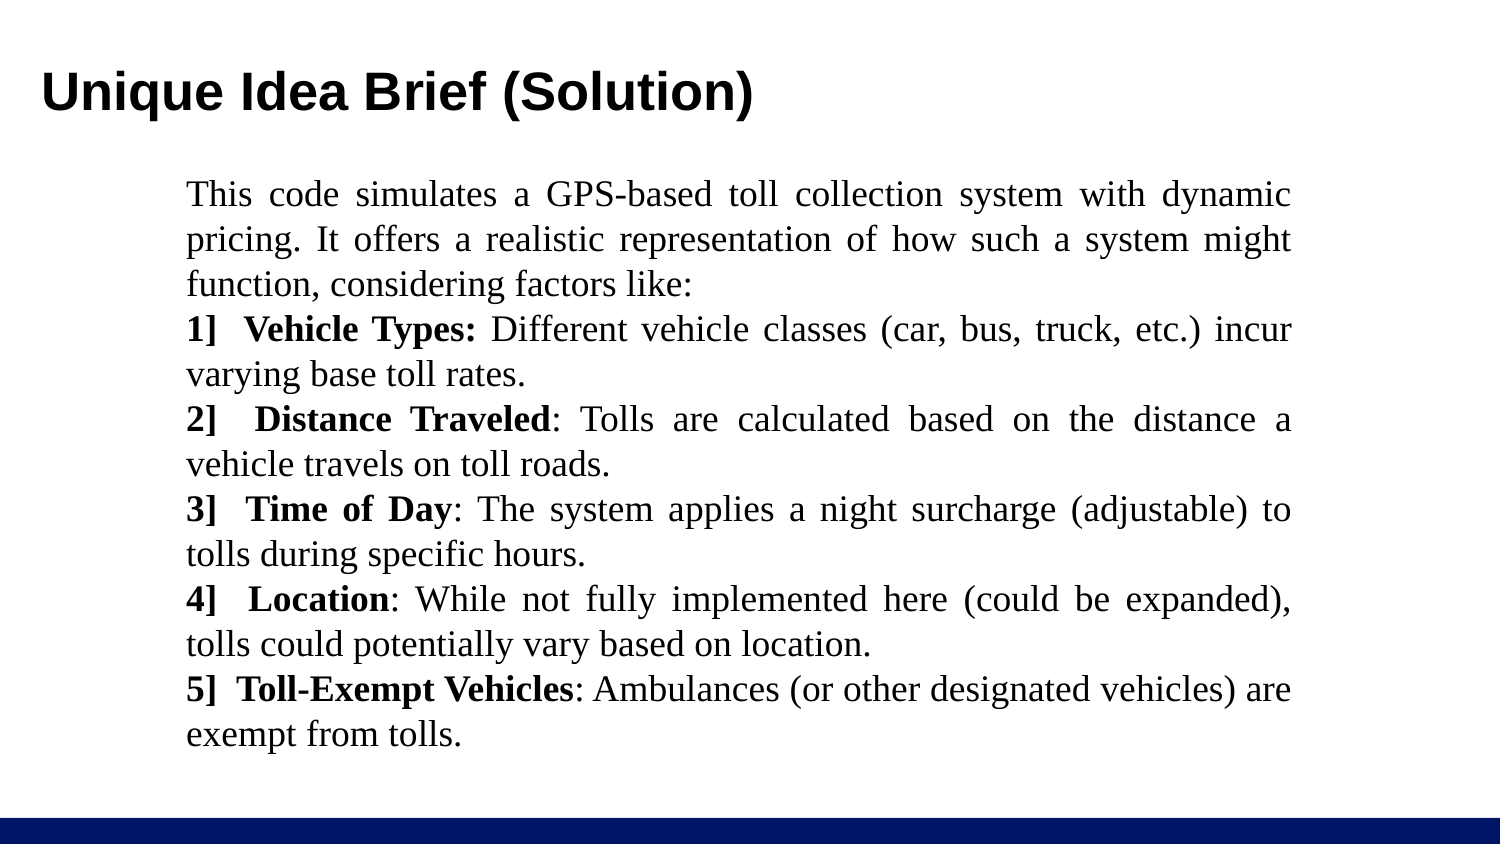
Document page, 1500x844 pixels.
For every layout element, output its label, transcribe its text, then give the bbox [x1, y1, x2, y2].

title Unique Idea Brief (Solution) [39, 53, 824, 197]
picture [0, 817, 1500, 844]
text_box This code simulates a GPS-based toll collection system with dynamic pricing. It offers a realistic representation of how such a system might function, considering factors like: 1] Vehicle Types: Different vehicle classes (car, bus, truck, etc.) incur varying base toll rates. 2] Distance Traveled: Tolls are calculated based on the distance a vehicle travels on toll roads. 3] Time of Day: The system applies a night surcharge (adjustable) to tolls during specific hours. 4] Location: While not fully implemented here (could be expanded), tolls could potentially vary based on location. 5] Toll-Exempt Vehicles: Ambulances (or other designated vehicles) are exempt from tolls. [171, 161, 1308, 737]
